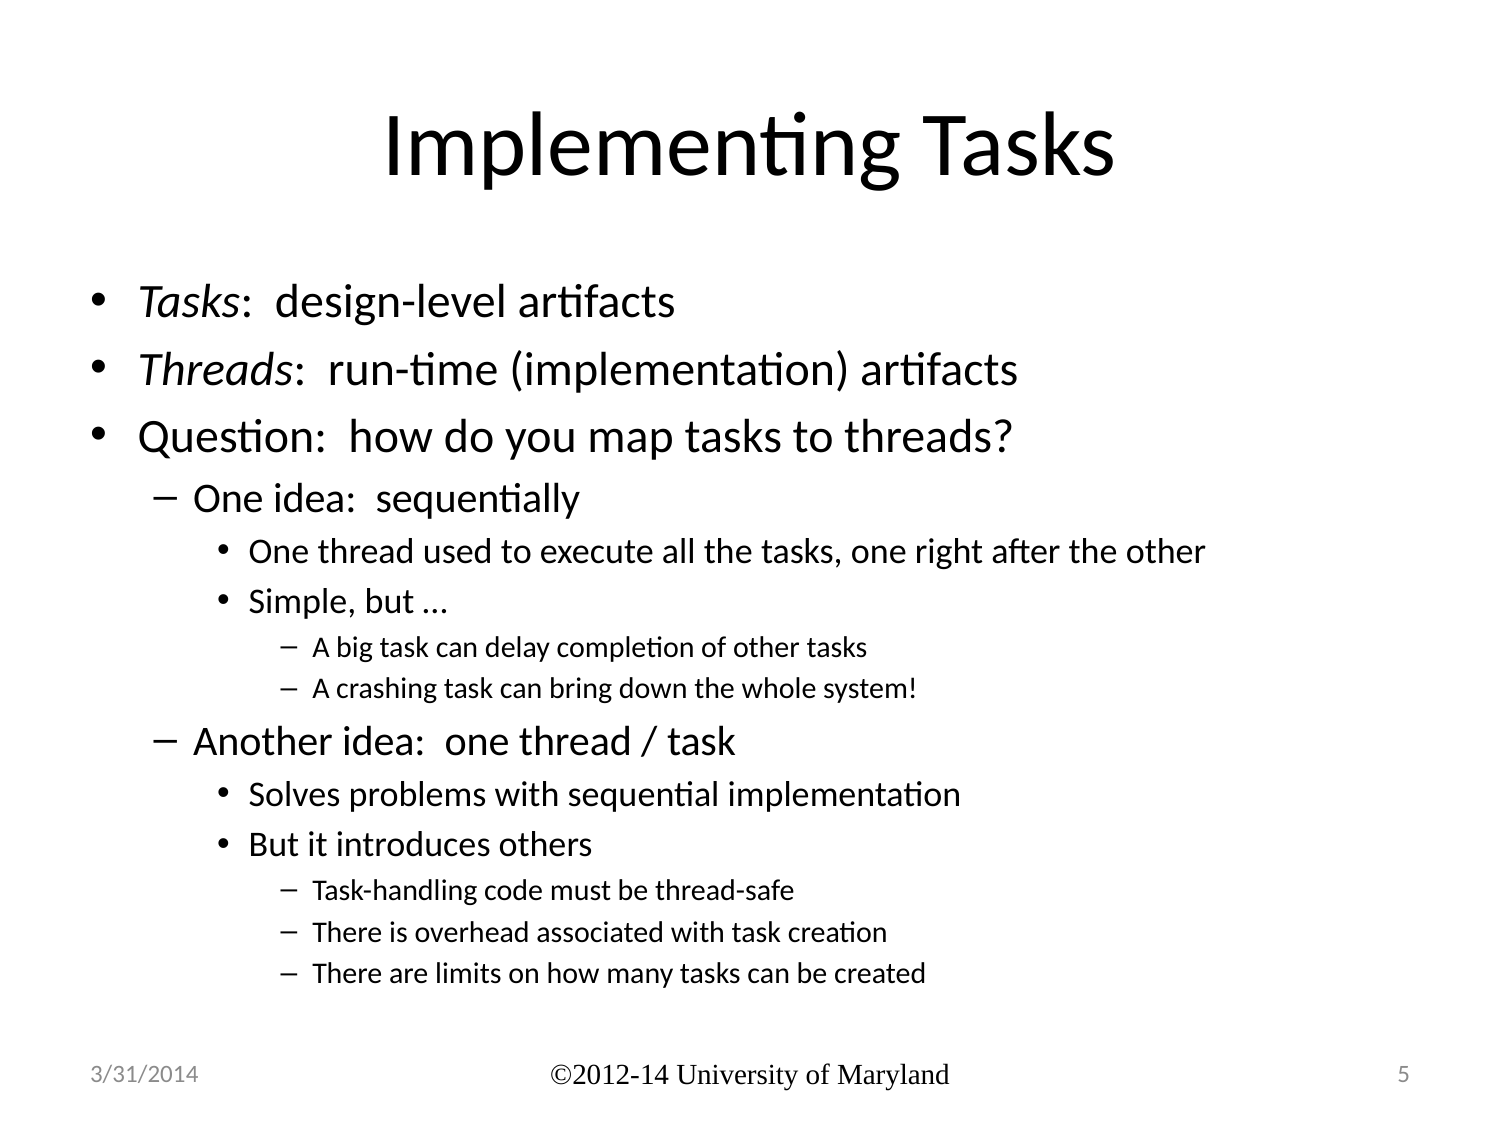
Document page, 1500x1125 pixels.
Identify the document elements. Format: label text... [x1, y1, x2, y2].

slide_number 5 [1074, 1042, 1425, 1103]
title Implementing Tasks [75, 45, 1425, 233]
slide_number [75, 1042, 425, 1103]
list Tasks: design-level artifacts Threads: run-time (implementation) artifacts Question: how do you map tasks to threads? One idea: sequentially One thread used to execute all the tasks, one right after the other Simple, but … A big task can delay completion of other tasks A crashing task can bring down the whole system! Another idea: one thread / task Solves problems with sequential implementation But it introduces others Task-handling code must be thread-safe There is overhead associated with task creation There are limits on how many tasks can be created [75, 262, 1425, 1005]
footer ©2012-14 University of Maryland [512, 1042, 988, 1103]
